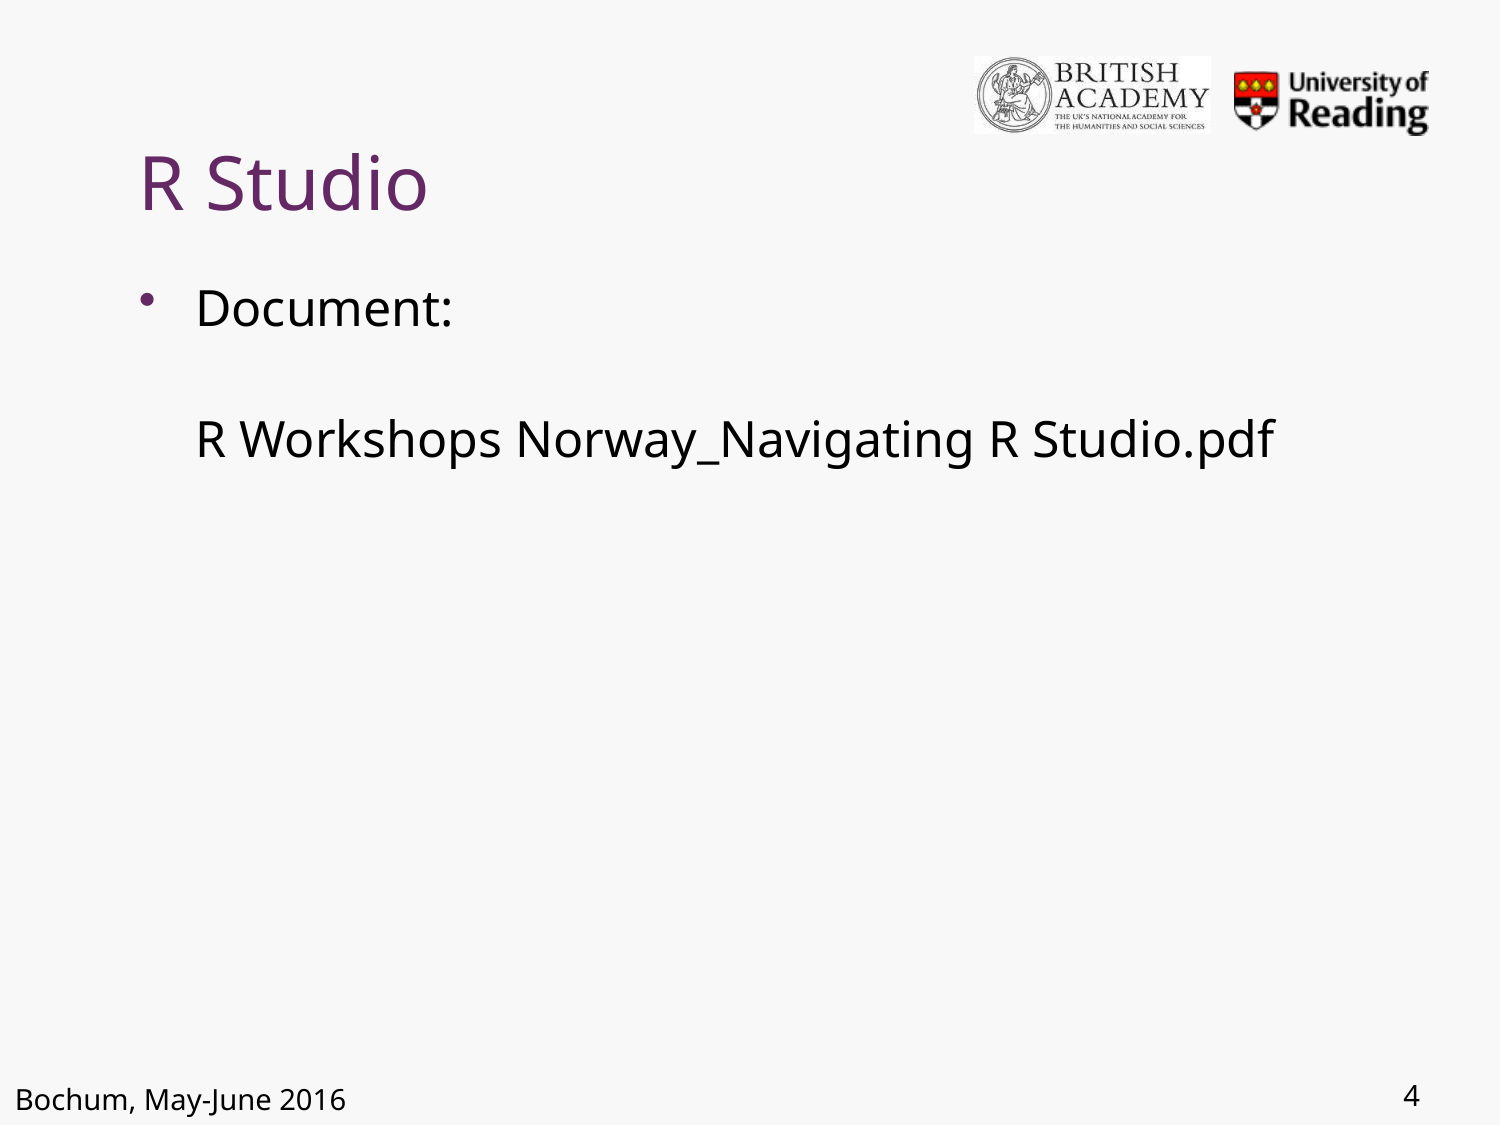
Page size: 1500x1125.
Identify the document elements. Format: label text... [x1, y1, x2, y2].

list Document: R Workshops Norway_Navigating R Studio.pdf [123, 262, 1425, 975]
slide_number 4 [1324, 1069, 1436, 1125]
title R Studio [123, 45, 1140, 233]
picture [1234, 71, 1429, 136]
